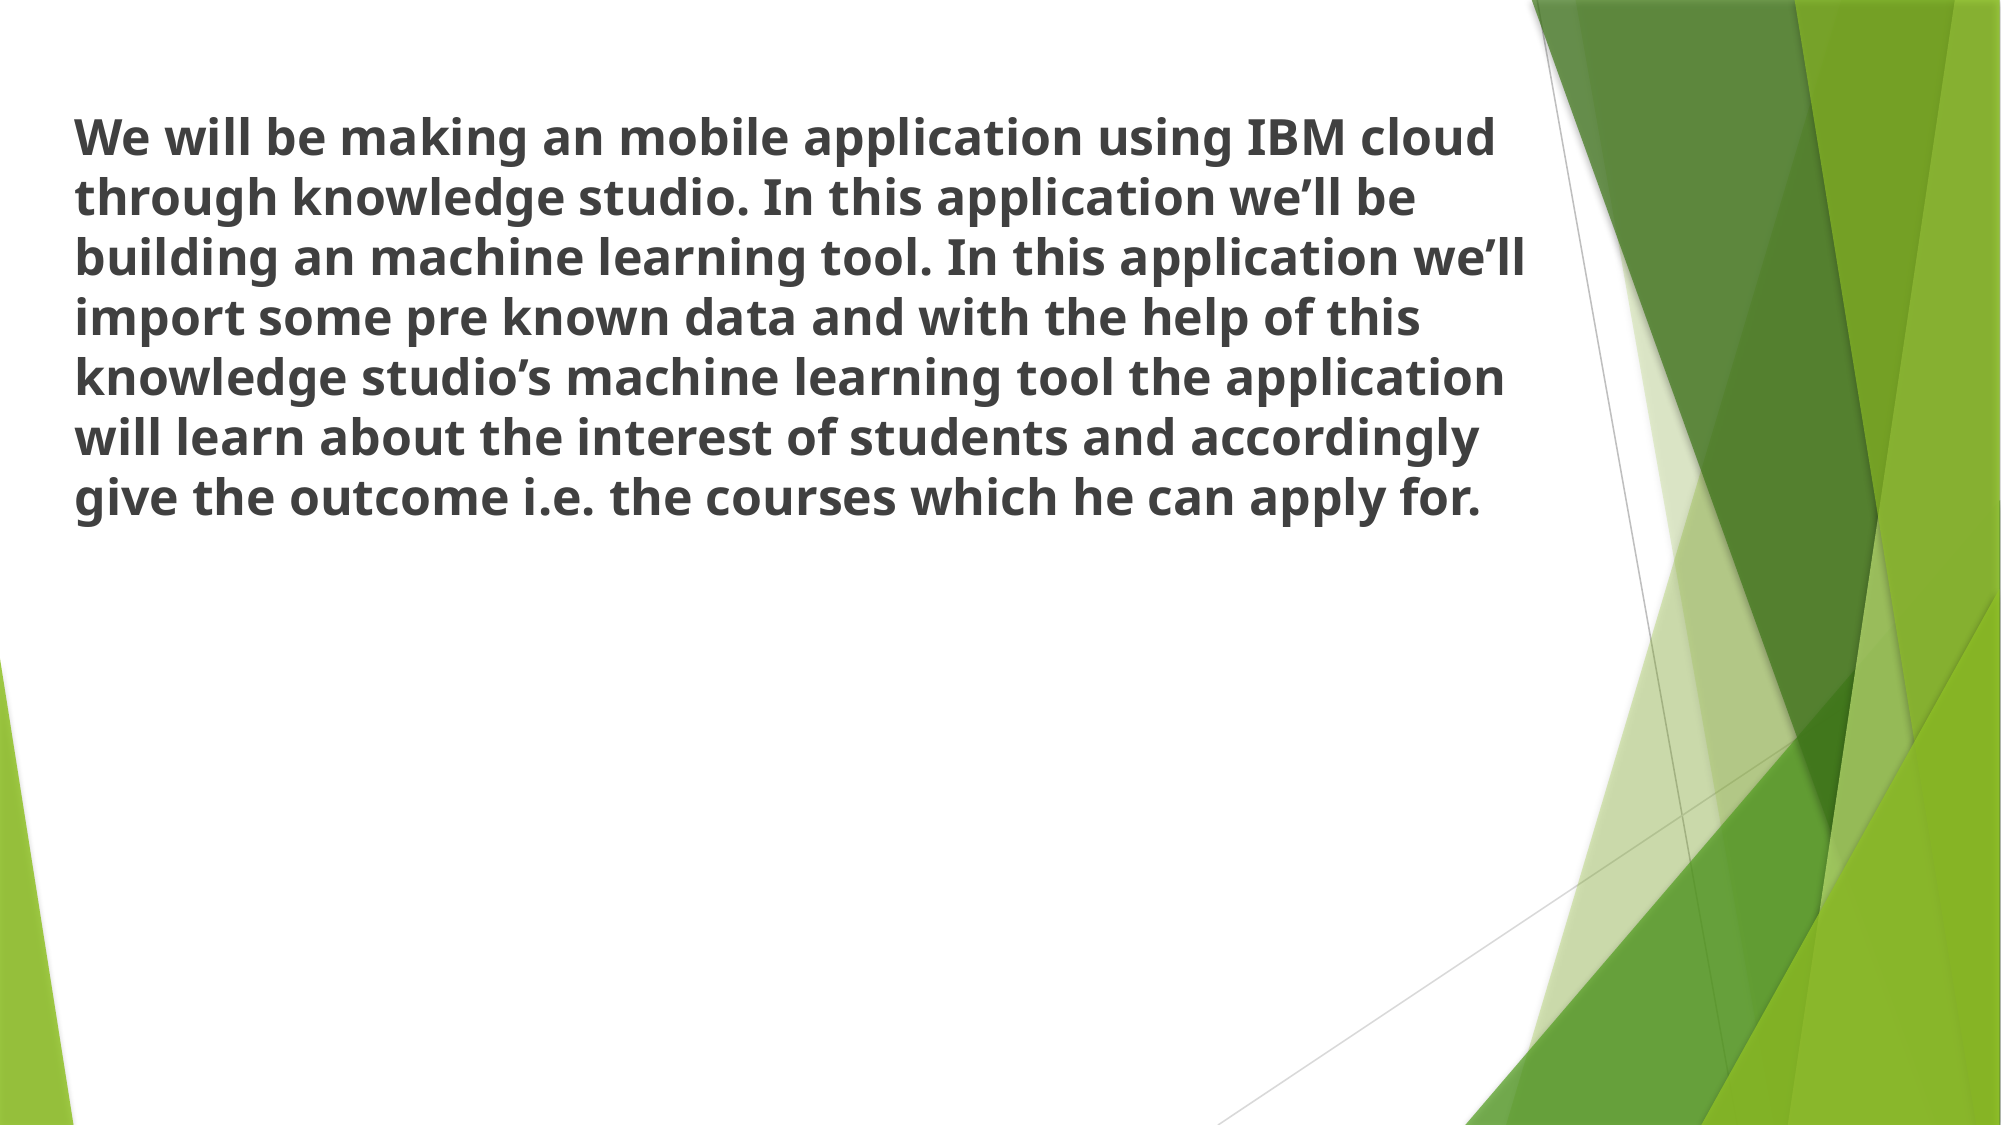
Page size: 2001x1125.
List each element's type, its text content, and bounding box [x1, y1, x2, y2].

list We will be making an mobile application using IBM cloud through knowledge studio. In this application we’ll be building an machine learning tool. In this application we’ll import some pre known data and with the help of this knowledge studio’s machine learning tool the application will learn about the interest of students and accordingly give the outcome i.e. the courses which he can apply for. [59, 98, 1564, 991]
